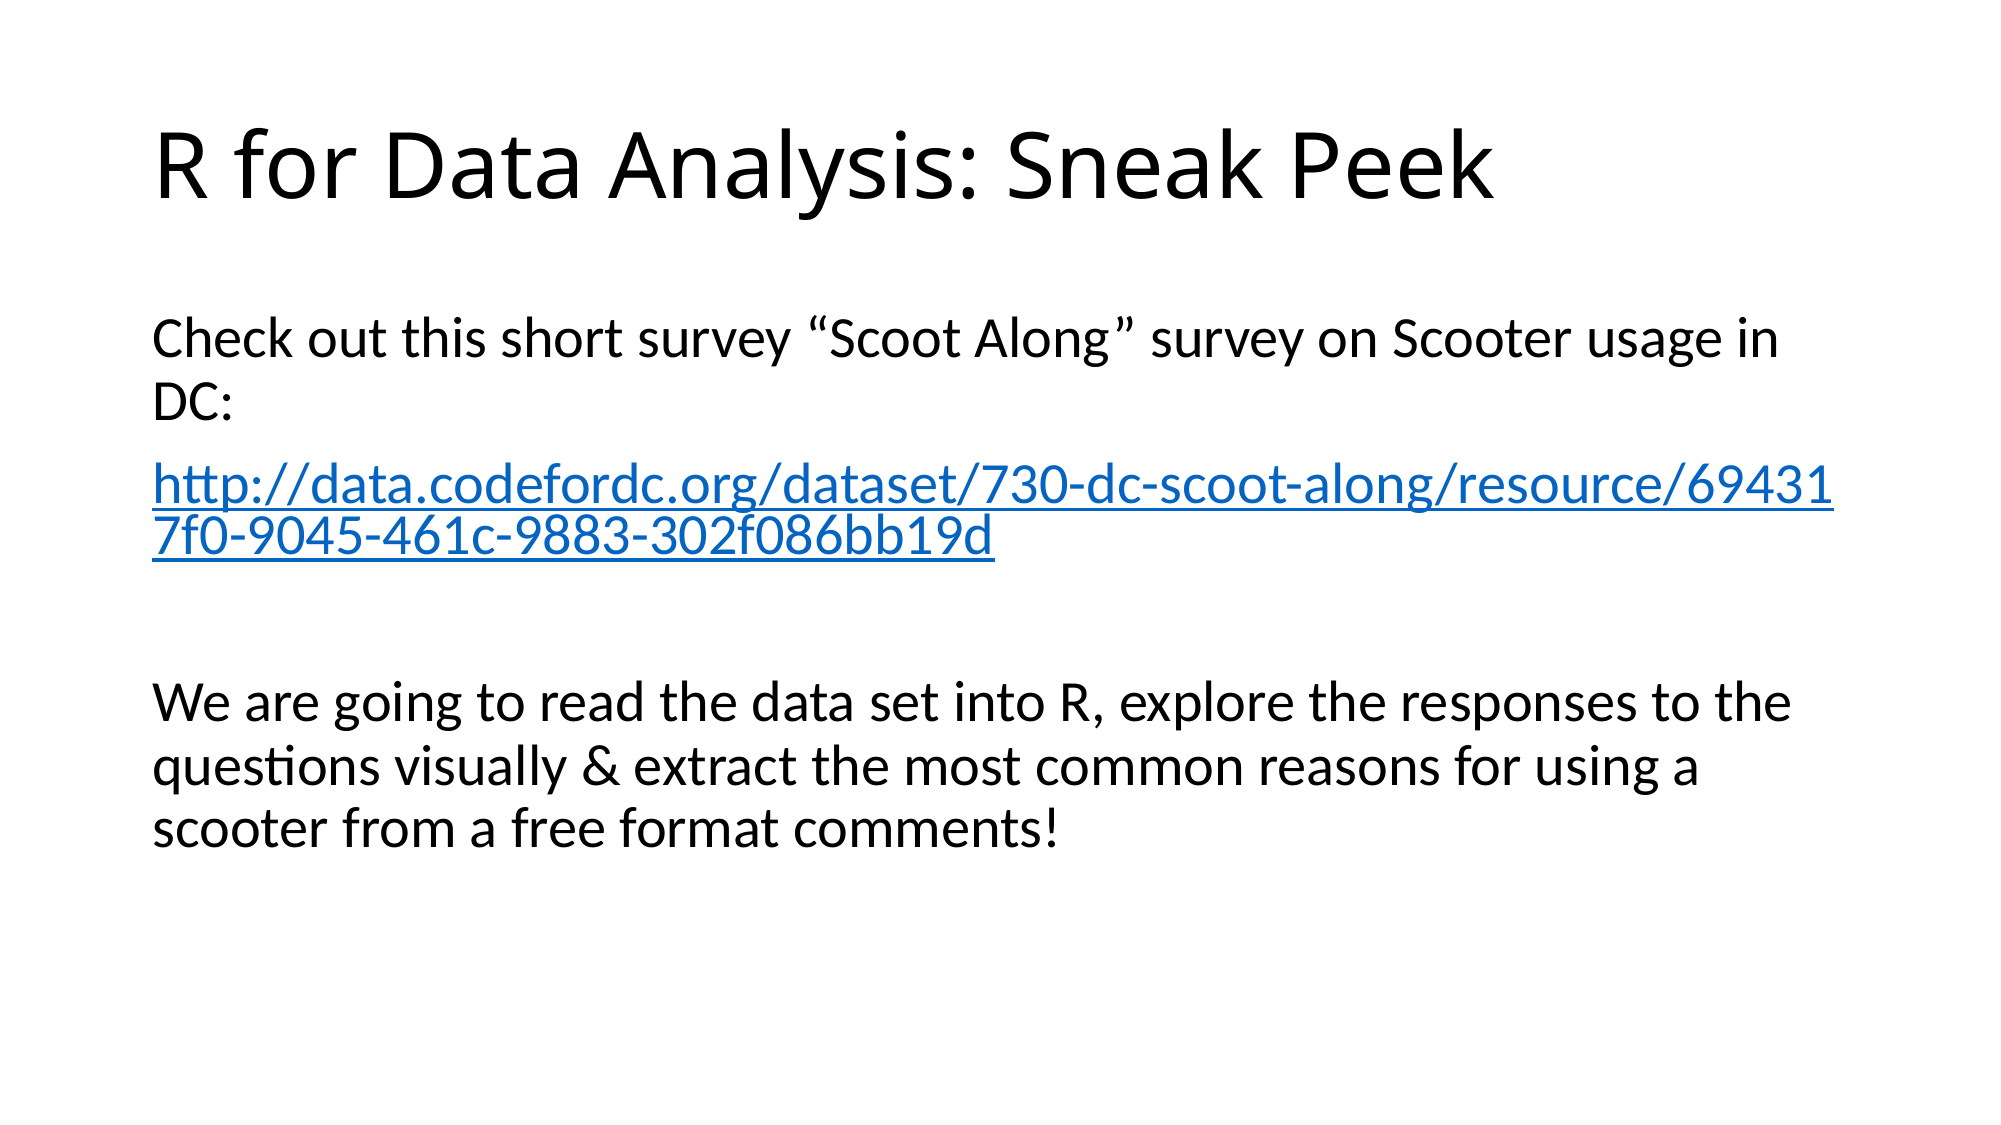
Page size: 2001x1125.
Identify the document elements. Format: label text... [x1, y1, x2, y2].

list Check out this short survey “Scoot Along” survey on Scooter usage in DC: http://data.codefordc.org/dataset/730-dc-scoot-along/resource/694317f0-9045-461c-9883-302f086bb19d We are going to read the data set into R, explore the responses to the questions visually & extract the most common reasons for using a scooter from a free format comments! [137, 299, 1863, 1014]
title R for Data Analysis: Sneak Peek [137, 59, 1863, 278]
